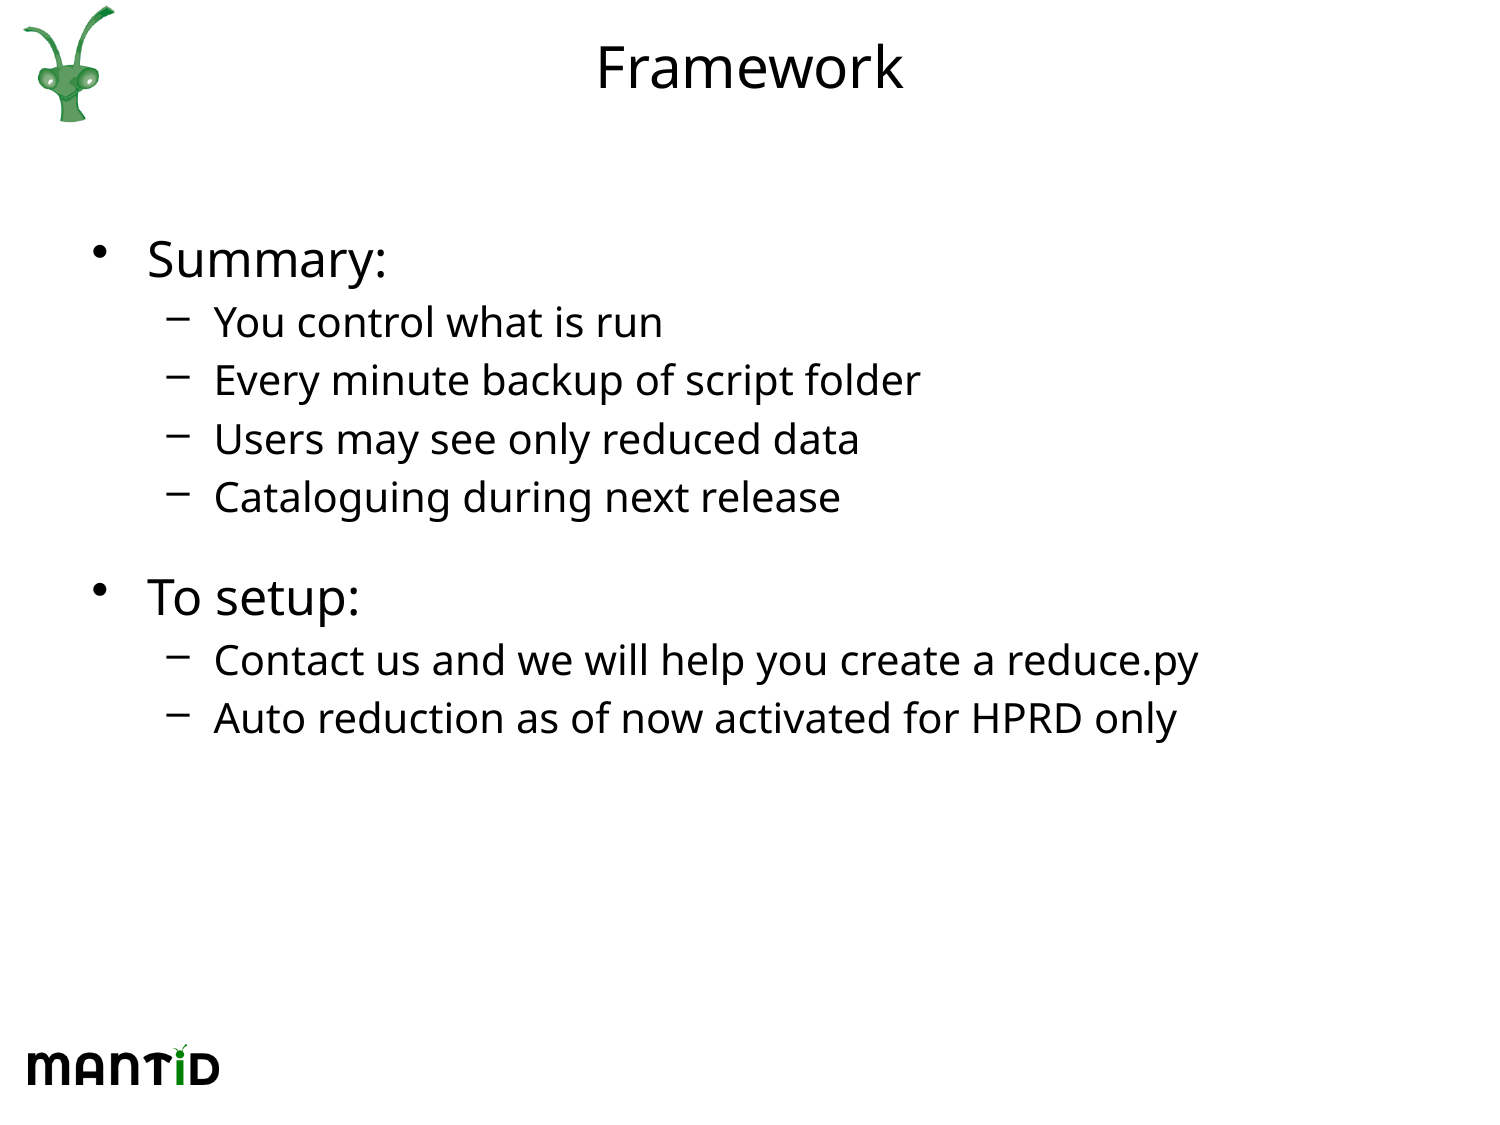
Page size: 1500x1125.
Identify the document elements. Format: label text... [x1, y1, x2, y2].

text_box To setup: Contact us and we will help you create a reduce.py Auto reduction as of now activated for HPRD only [76, 557, 1427, 823]
picture [0, 0, 75, 127]
picture [28, 1044, 219, 1085]
title Framework [75, 0, 1425, 160]
text_box Summary: You control what is run Every minute backup of script folder Users may see only reduced data Cataloguing during next release [76, 219, 1427, 485]
